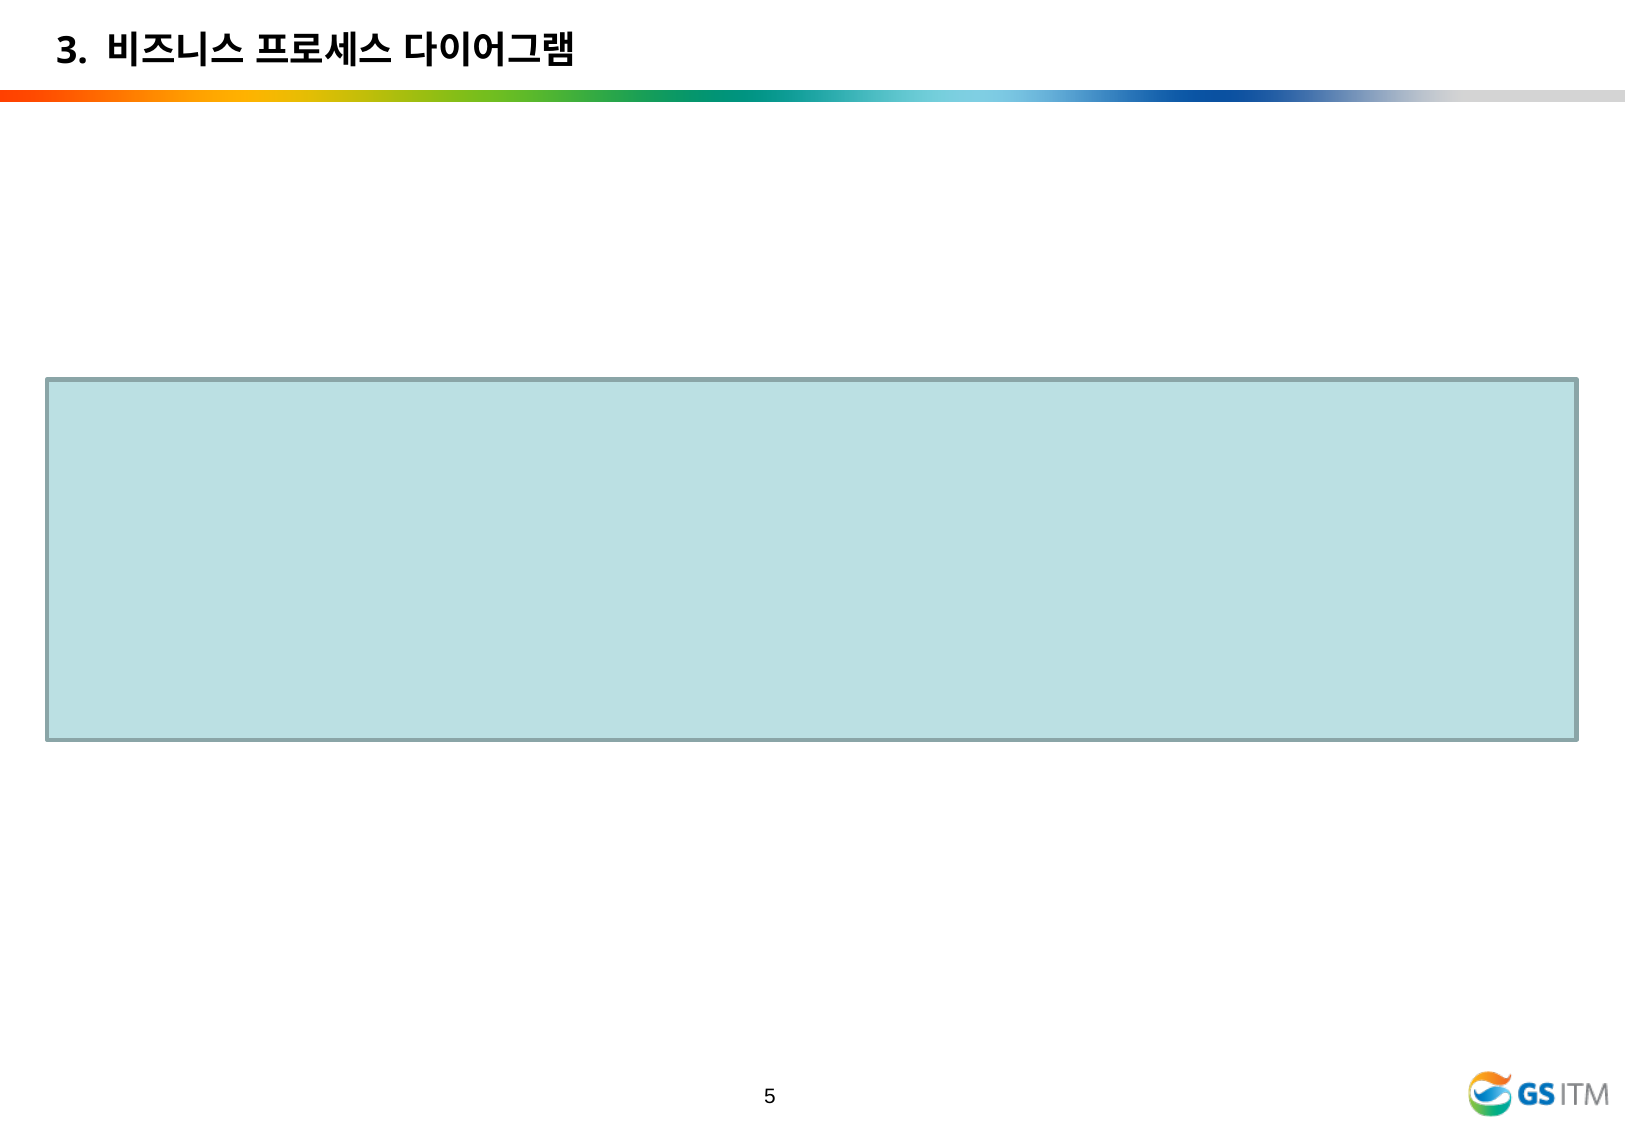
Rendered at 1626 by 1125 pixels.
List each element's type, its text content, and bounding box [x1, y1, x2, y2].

text_box 3. 비즈니스 프로세스 다이어그램 [41, 18, 592, 79]
text_box [45, 377, 1579, 742]
picture [0, 90, 1625, 102]
picture [1467, 1070, 1610, 1118]
